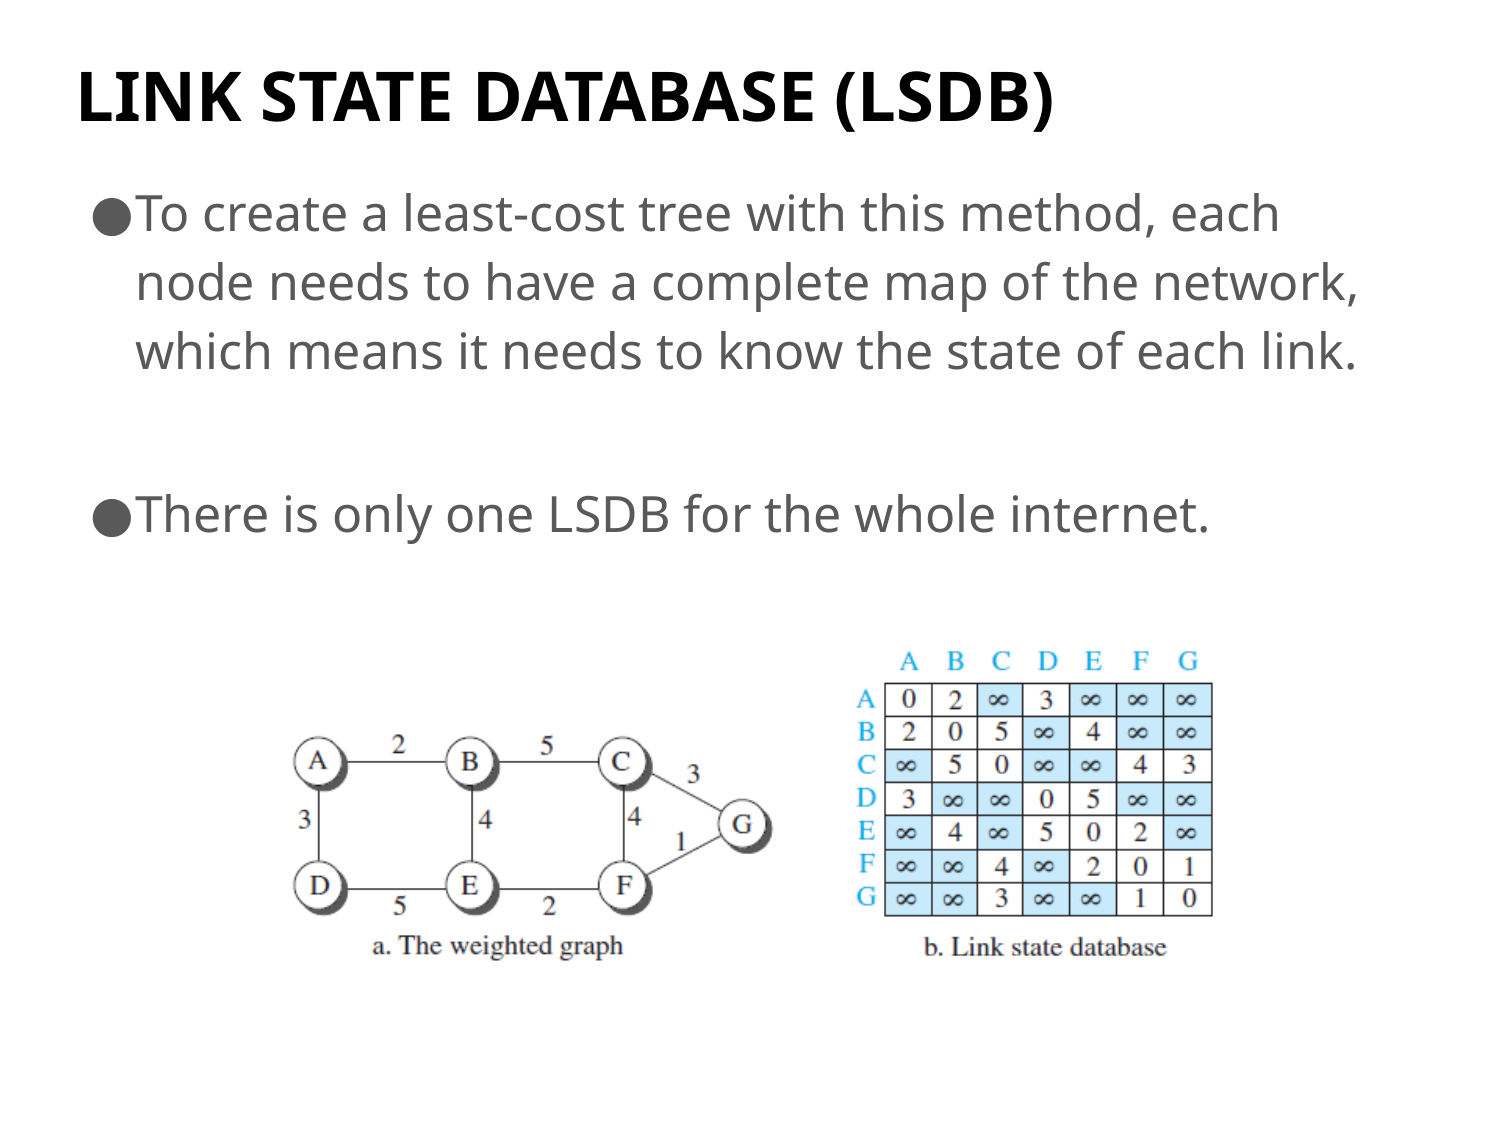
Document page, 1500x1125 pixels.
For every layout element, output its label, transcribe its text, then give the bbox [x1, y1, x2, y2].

list To create a least-cost tree with this method, each node needs to have a complete map of the network, which means it needs to know the state of each link. There is only one LSDB for the whole internet. [75, 164, 1400, 960]
picture [165, 628, 1310, 1000]
text_box LINK STATE DATABASE (LSDB) [60, 37, 1306, 151]
